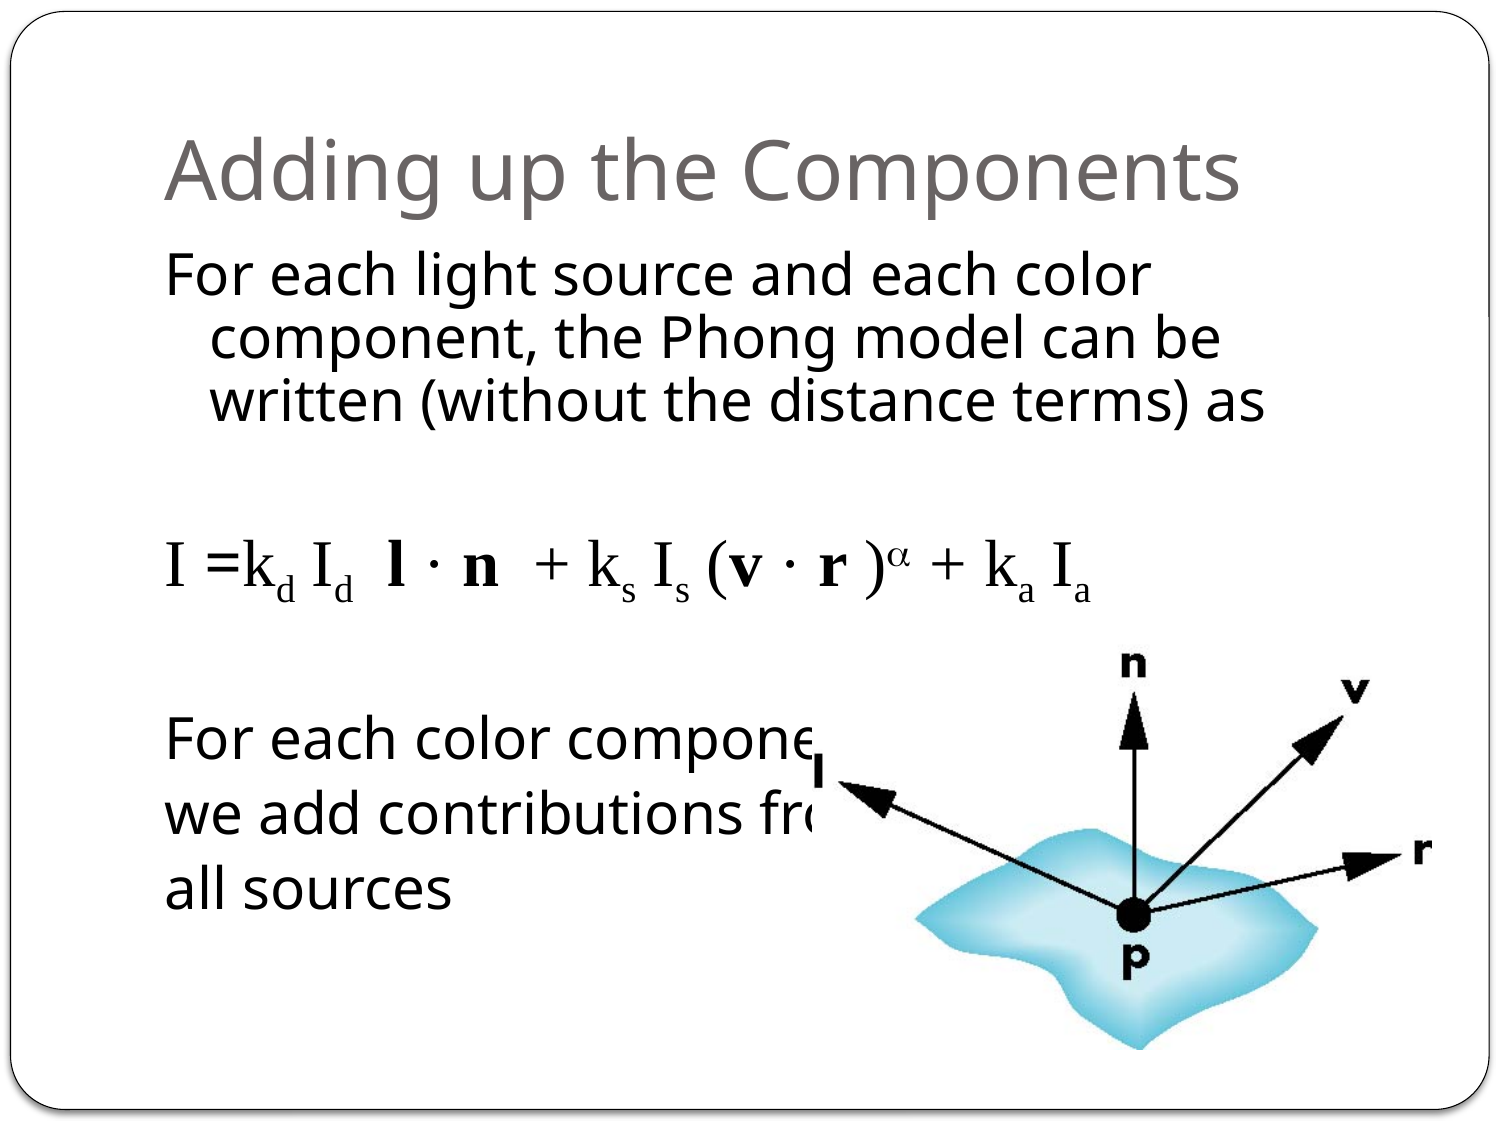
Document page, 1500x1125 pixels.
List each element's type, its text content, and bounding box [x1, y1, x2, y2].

list For each light source and each color component, the Phong model can be written (without the distance terms) as I =kd Id l · n + ks Is (v · r )a + ka Ia For each color component we add contributions from all sources [150, 237, 1425, 988]
picture [812, 633, 1432, 1051]
title Adding up the Components [150, 45, 1425, 233]
